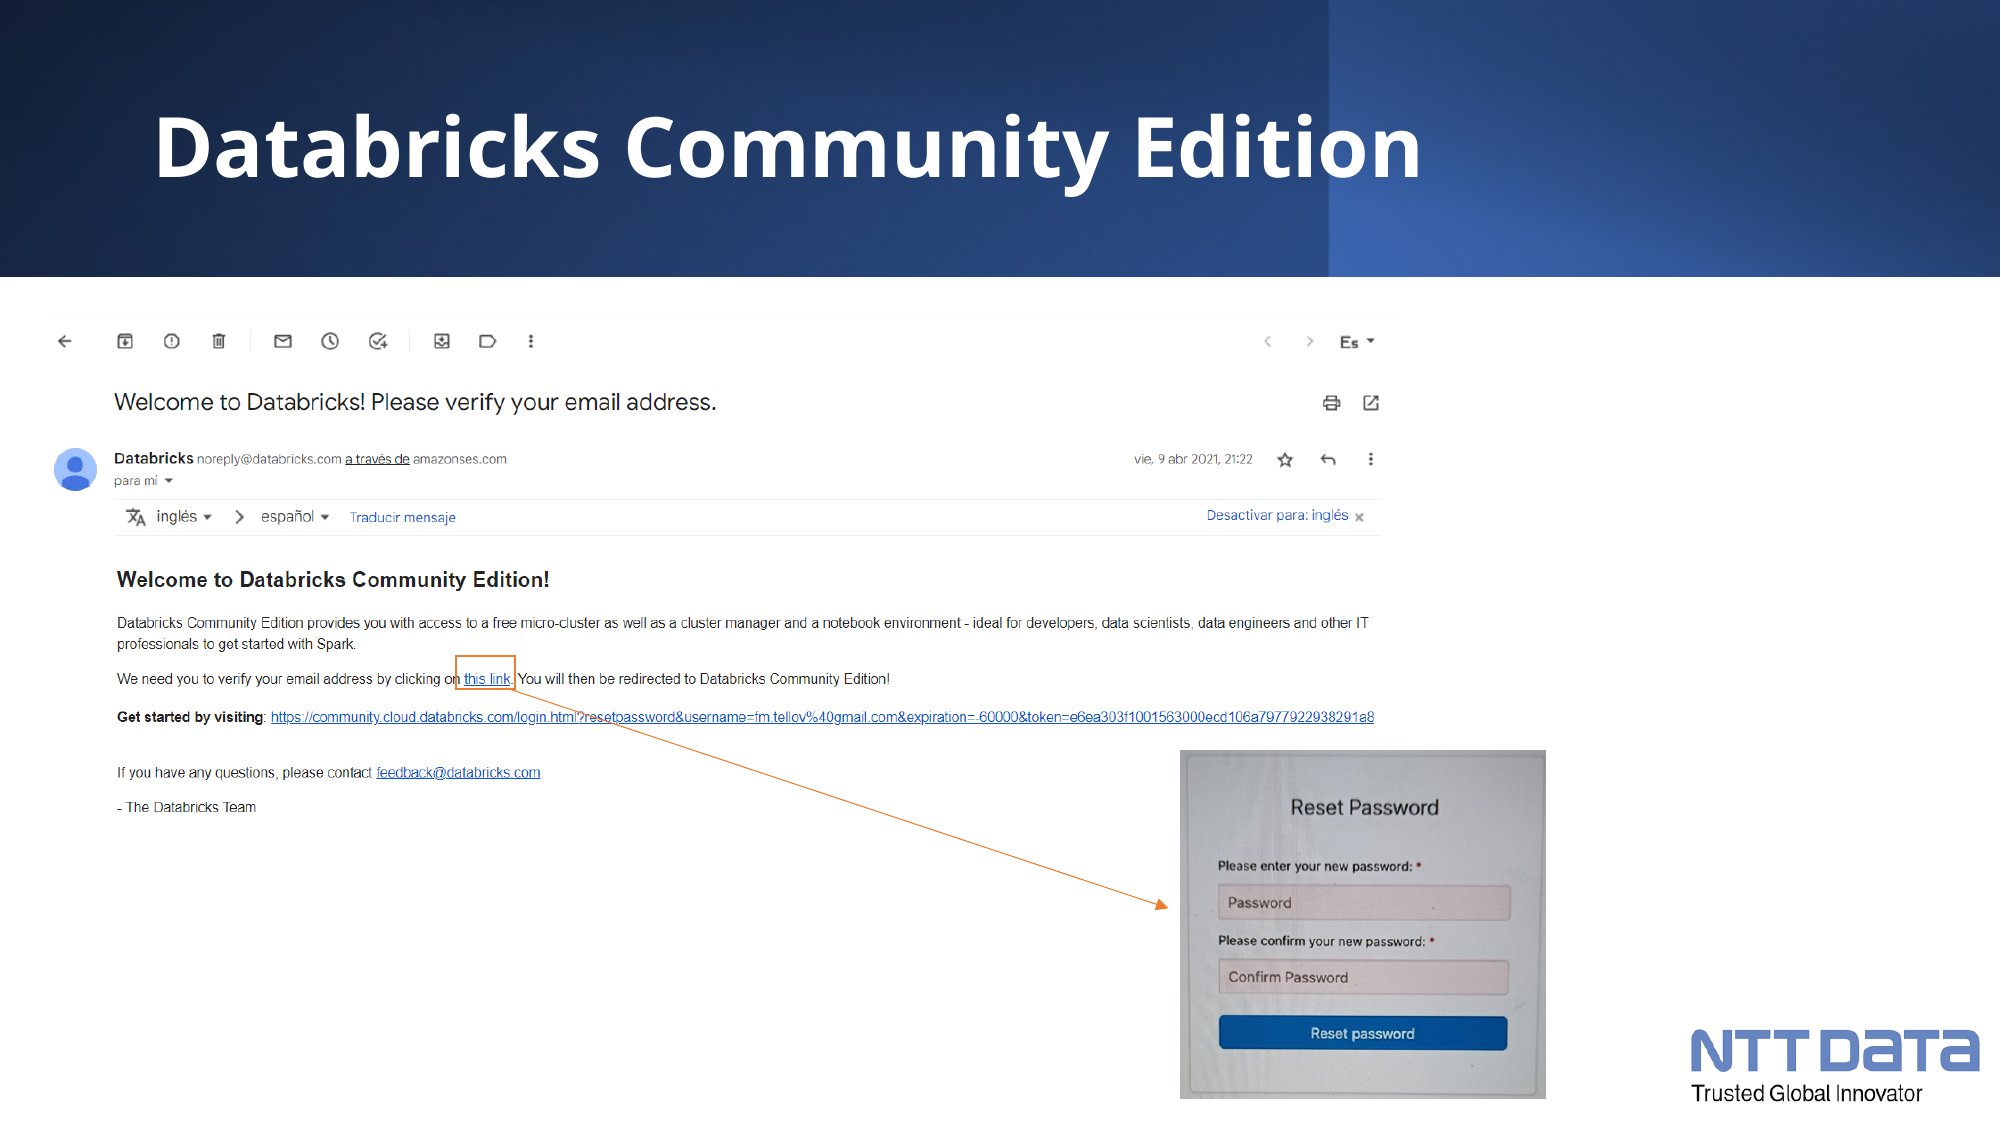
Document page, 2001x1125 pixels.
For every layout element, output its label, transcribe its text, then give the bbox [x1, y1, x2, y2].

picture [0, 0, 2000, 277]
picture [49, 314, 1546, 1099]
picture [1670, 1008, 2000, 1122]
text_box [505, 687, 1169, 909]
title Databricks Community Edition [137, 59, 1863, 243]
